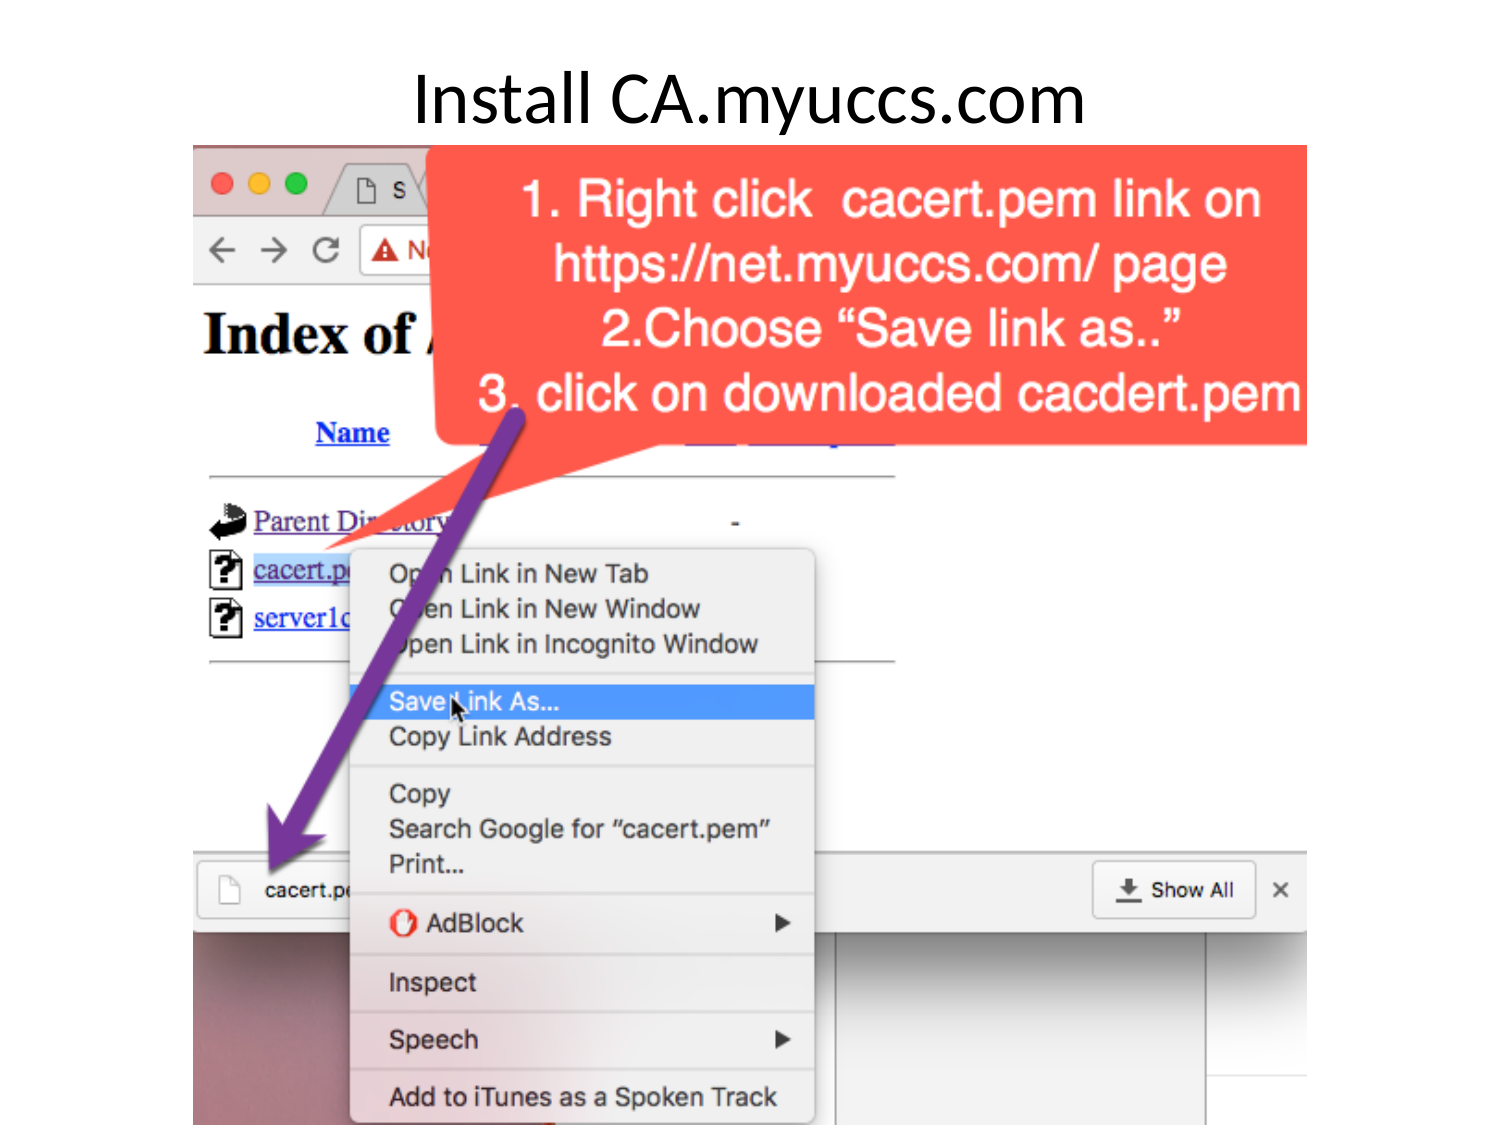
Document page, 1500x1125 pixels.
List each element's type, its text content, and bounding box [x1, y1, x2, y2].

title Install CA.myuccs.com [75, 0, 1425, 188]
picture [193, 145, 1307, 1125]
